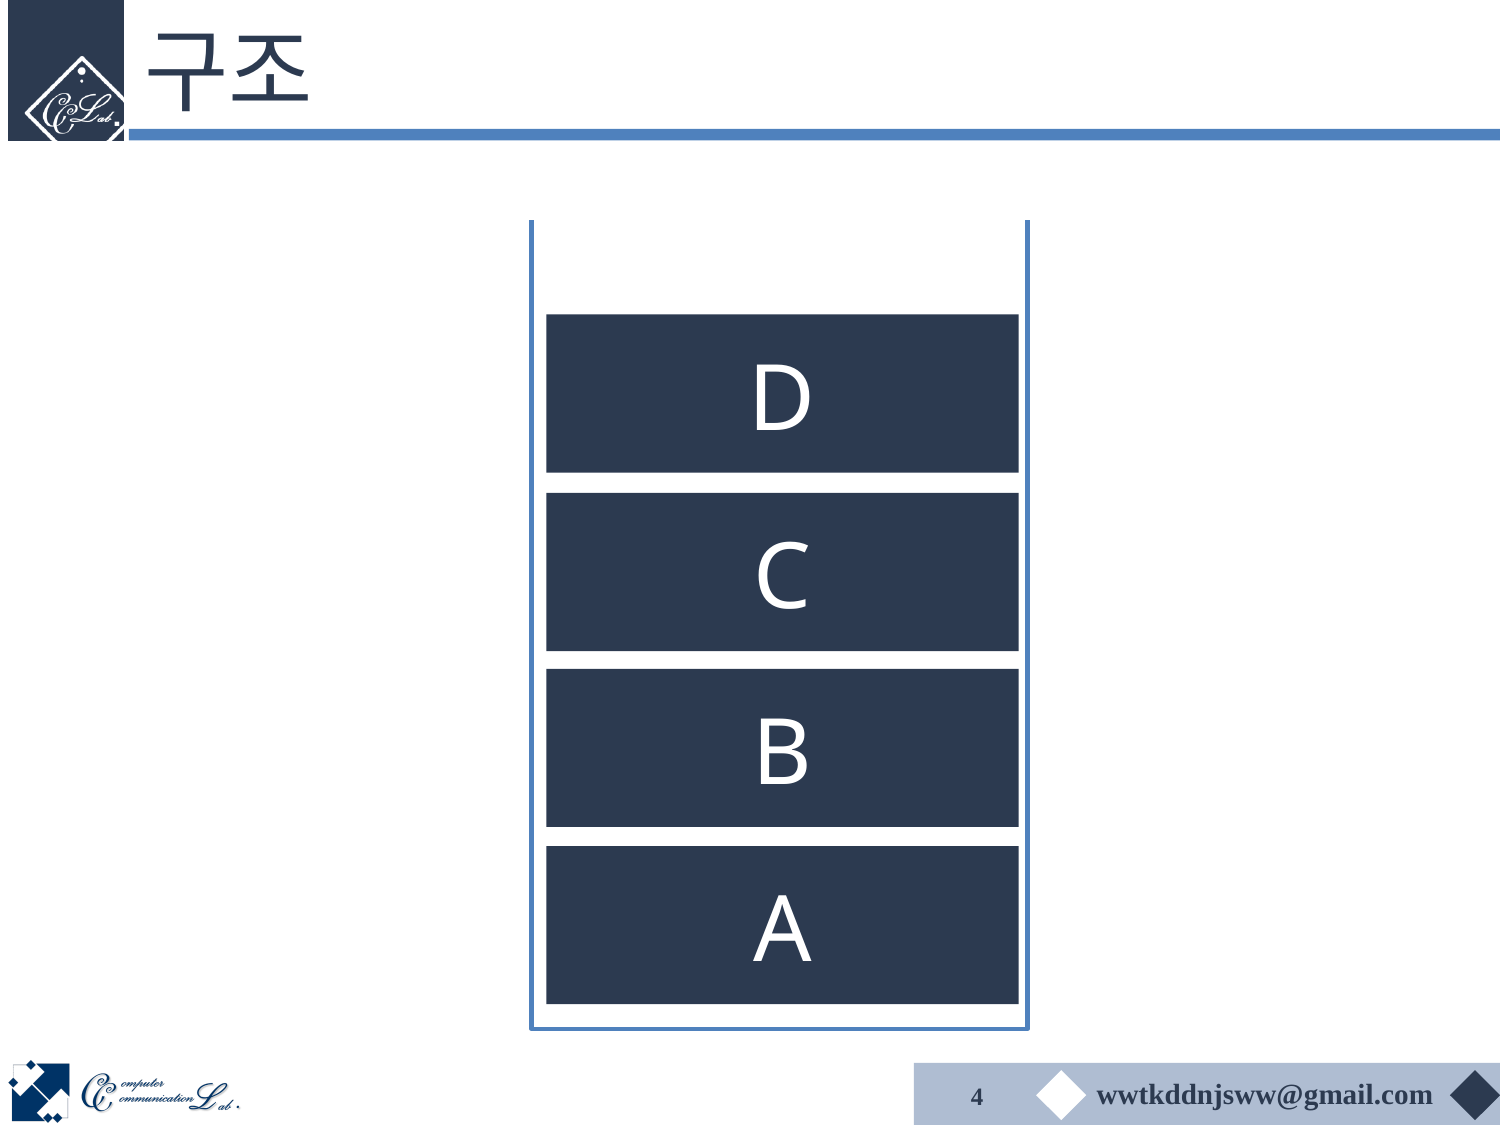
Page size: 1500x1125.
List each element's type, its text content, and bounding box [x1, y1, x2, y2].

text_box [519, 178, 1046, 1030]
title 구조 [129, 10, 1474, 126]
picture [8, 0, 124, 141]
picture [7, 1058, 243, 1125]
